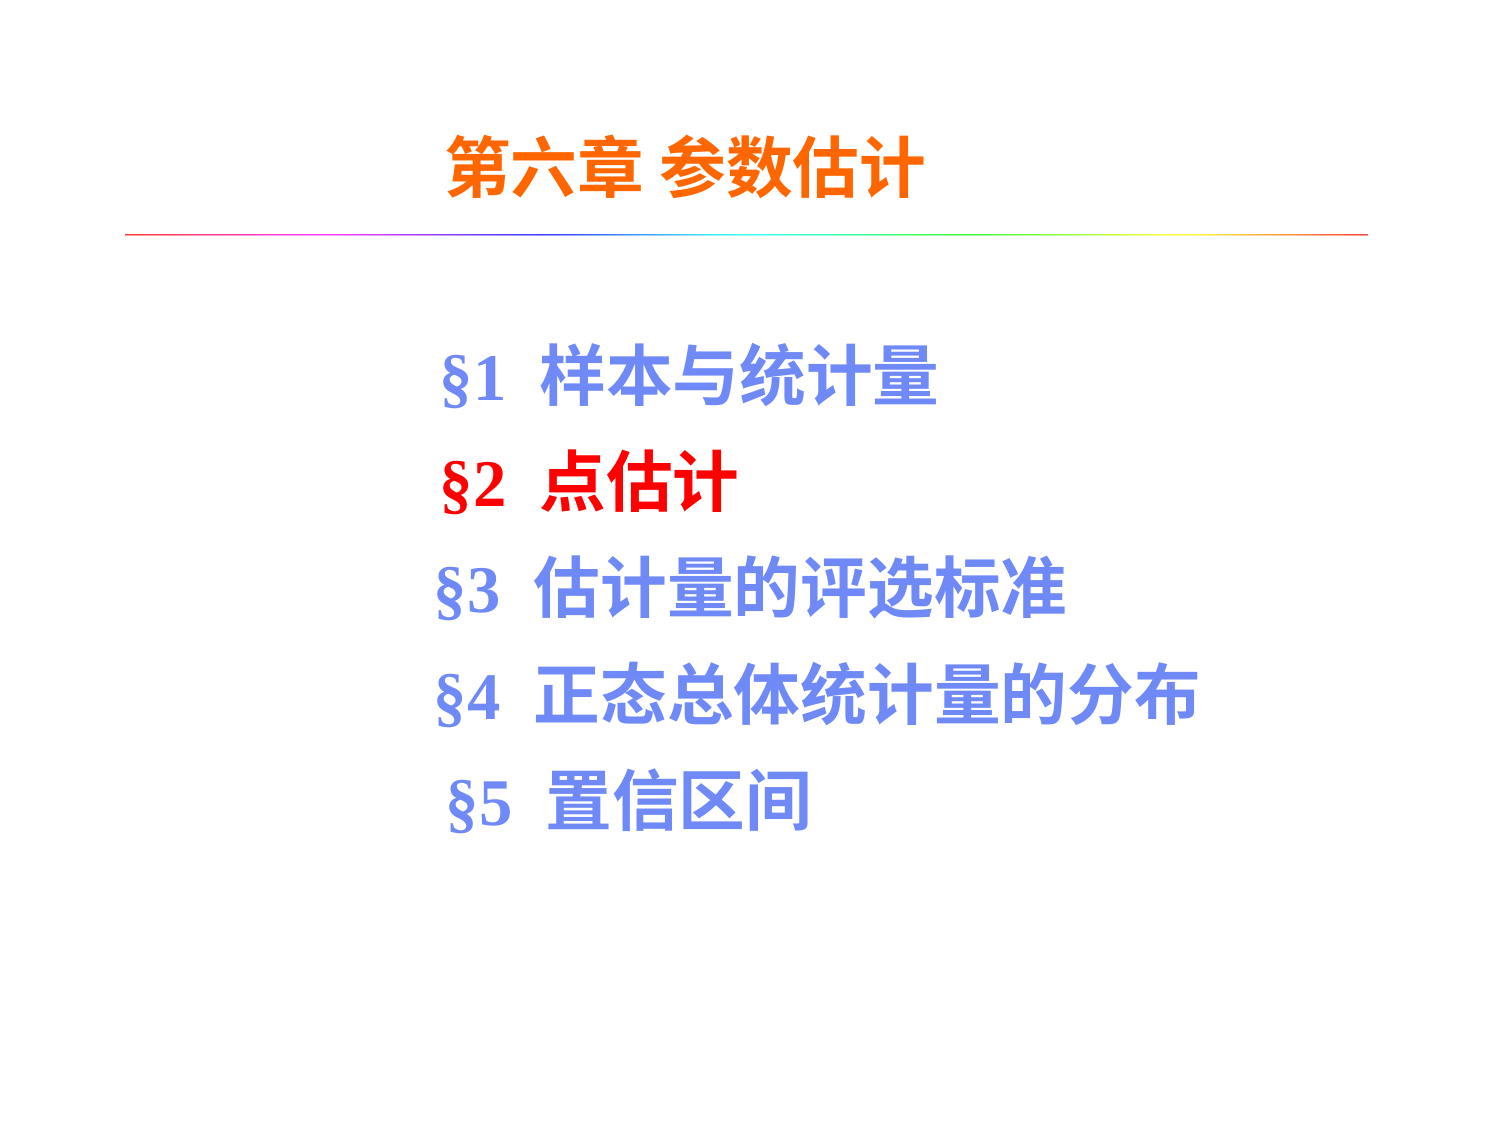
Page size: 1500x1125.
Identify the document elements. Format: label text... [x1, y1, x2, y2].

text_box §1 样本与统计量 [425, 326, 988, 421]
text_box §2 点估计 [425, 432, 988, 528]
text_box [124, 234, 1368, 238]
text_box §3 估计量的评选标准 [419, 538, 1258, 634]
text_box 第六章 参数估计 [429, 134, 1069, 197]
text_box §4 正态总体统计量的分布 [419, 645, 1258, 740]
text_box §5 置信区间 [430, 751, 994, 847]
